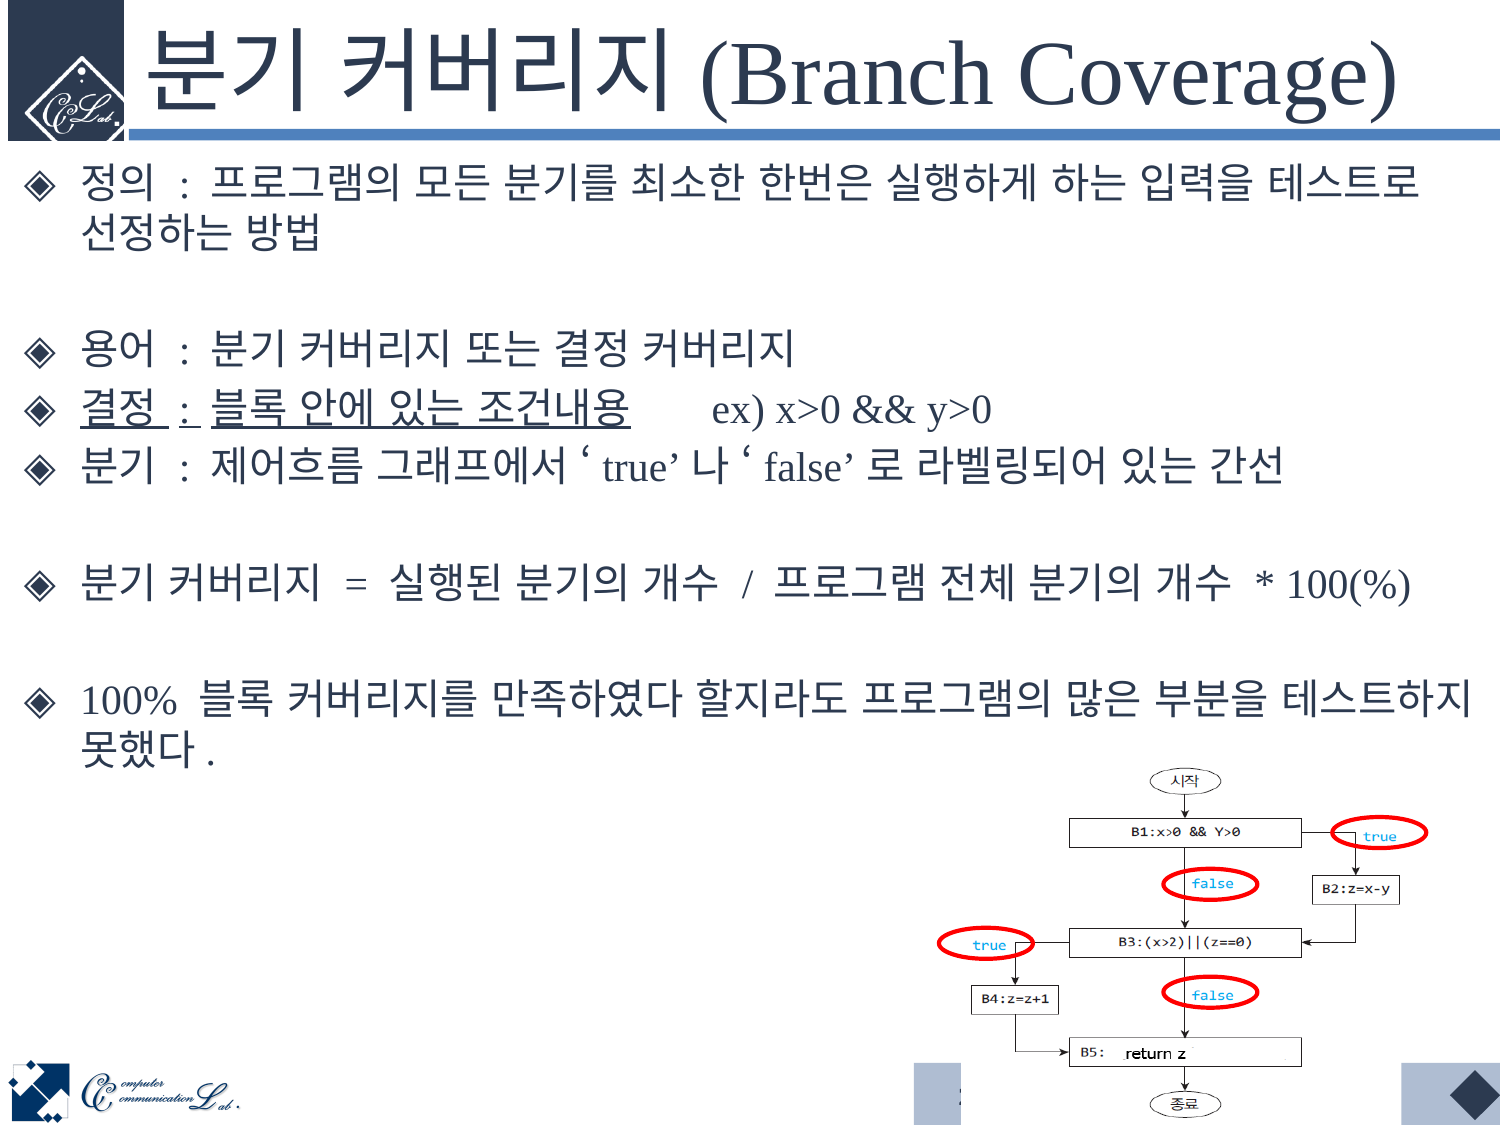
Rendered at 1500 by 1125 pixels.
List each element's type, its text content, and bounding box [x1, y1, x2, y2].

picture [7, 1058, 243, 1125]
picture [8, 0, 124, 141]
title 분기 커버리지(Branch Coverage) [129, 10, 1474, 126]
list 정의 : 프로그램의 모든 분기를 최소한 한번은 실행하게 하는 입력을 테스트로 선정하는 방법 용어 : 분기 커버리지 또는 결정 커버리지 결정 : 블록 안에 있는 조건내용 ex) x>0 && y>0 분기 : 제어흐름 그래프에서 ‘true’나 ‘false’로 라벨링되어 있는 간선 분기 커버리지 = 실행된 분기의 개수 / 프로그램 전체 분기의 개수 * 100(%) 100% 블록 커버리지를 만족하였다 할지라도 프로그램의 많은 부분을 테스트하지 못했다. [8, 148, 1493, 1059]
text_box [938, 761, 1427, 1125]
